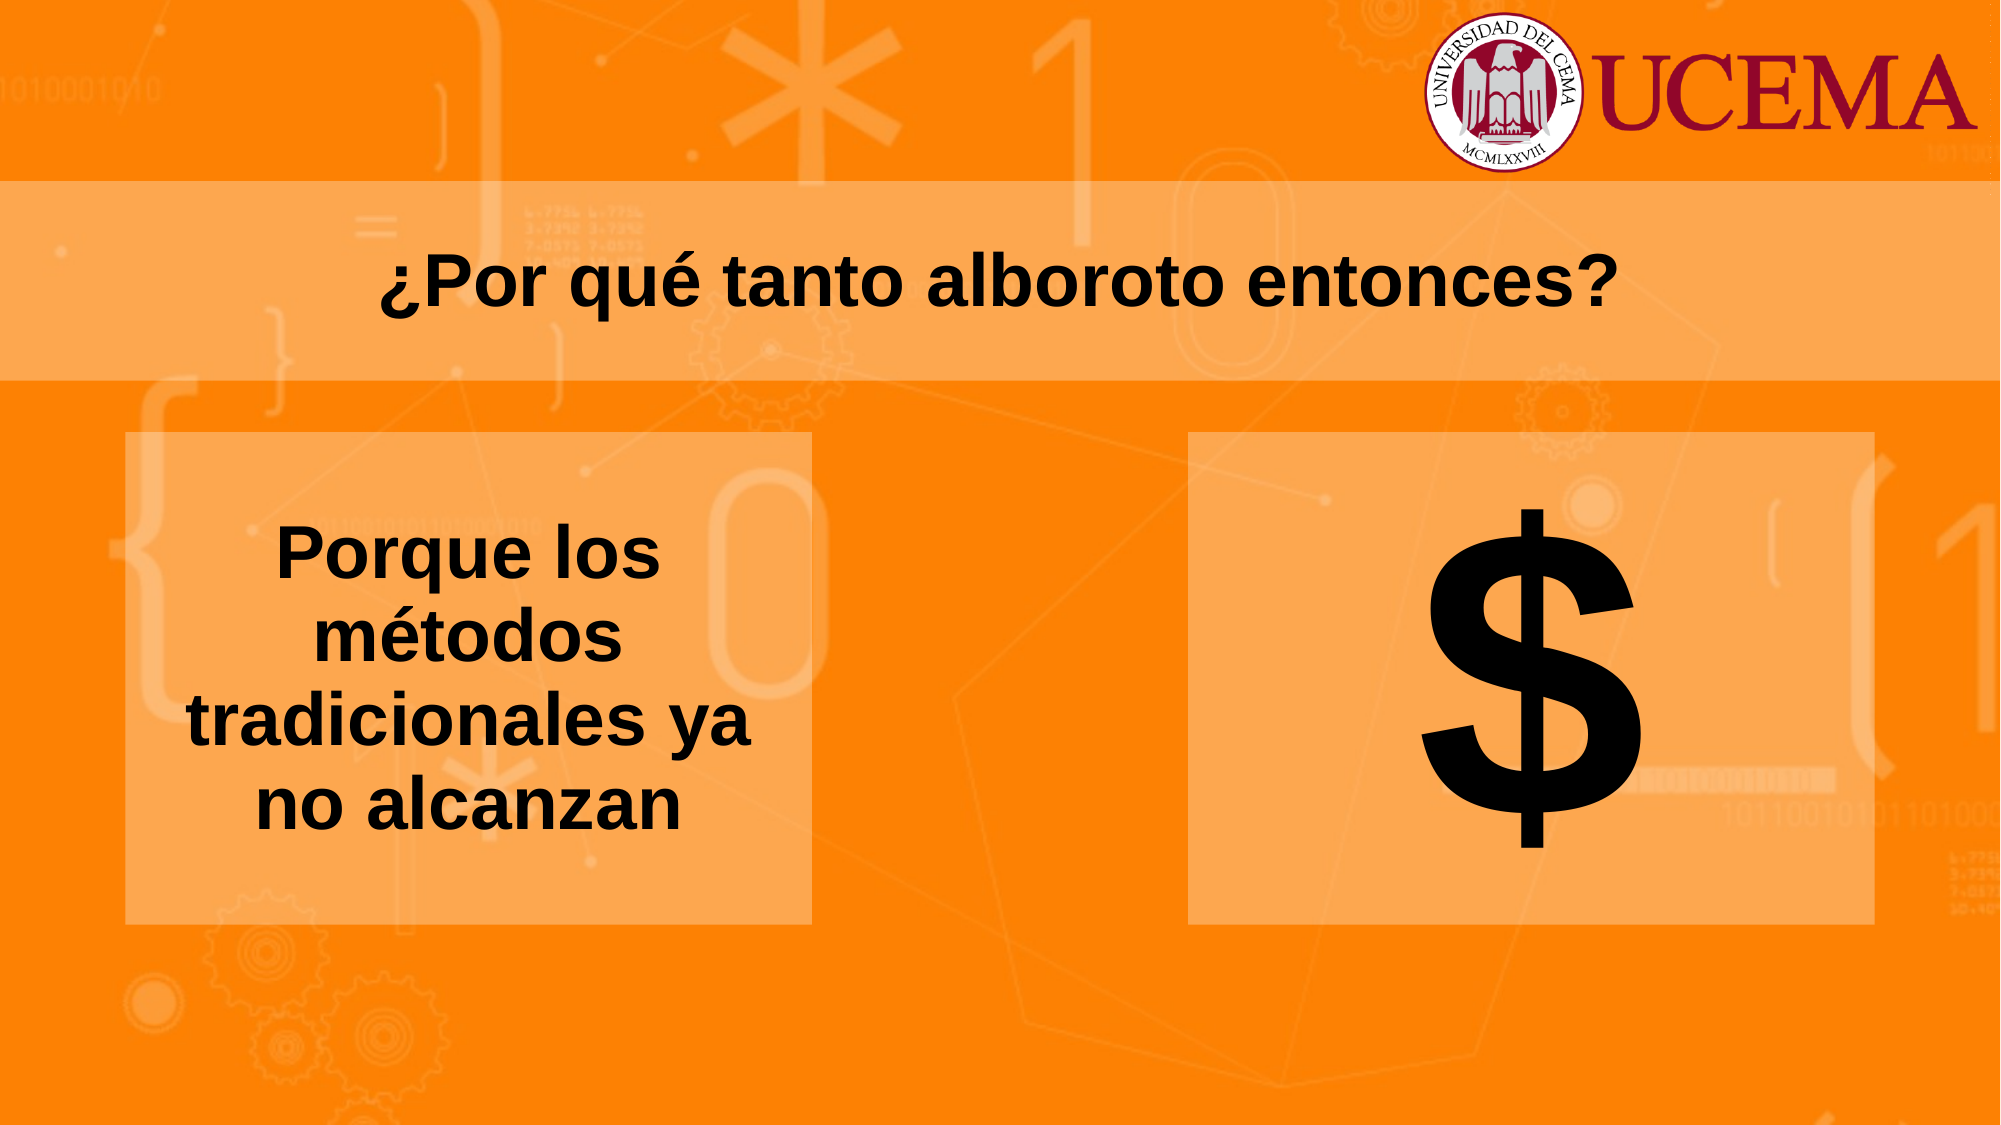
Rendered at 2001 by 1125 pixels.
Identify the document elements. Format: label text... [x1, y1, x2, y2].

text_box $ [1188, 432, 1875, 925]
text_box ¿Por qué tanto alboroto entonces? [0, 181, 2000, 381]
text_box Porque los métodos tradicionales ya no alcanzan [125, 432, 812, 925]
picture [0, 0, 2001, 1125]
